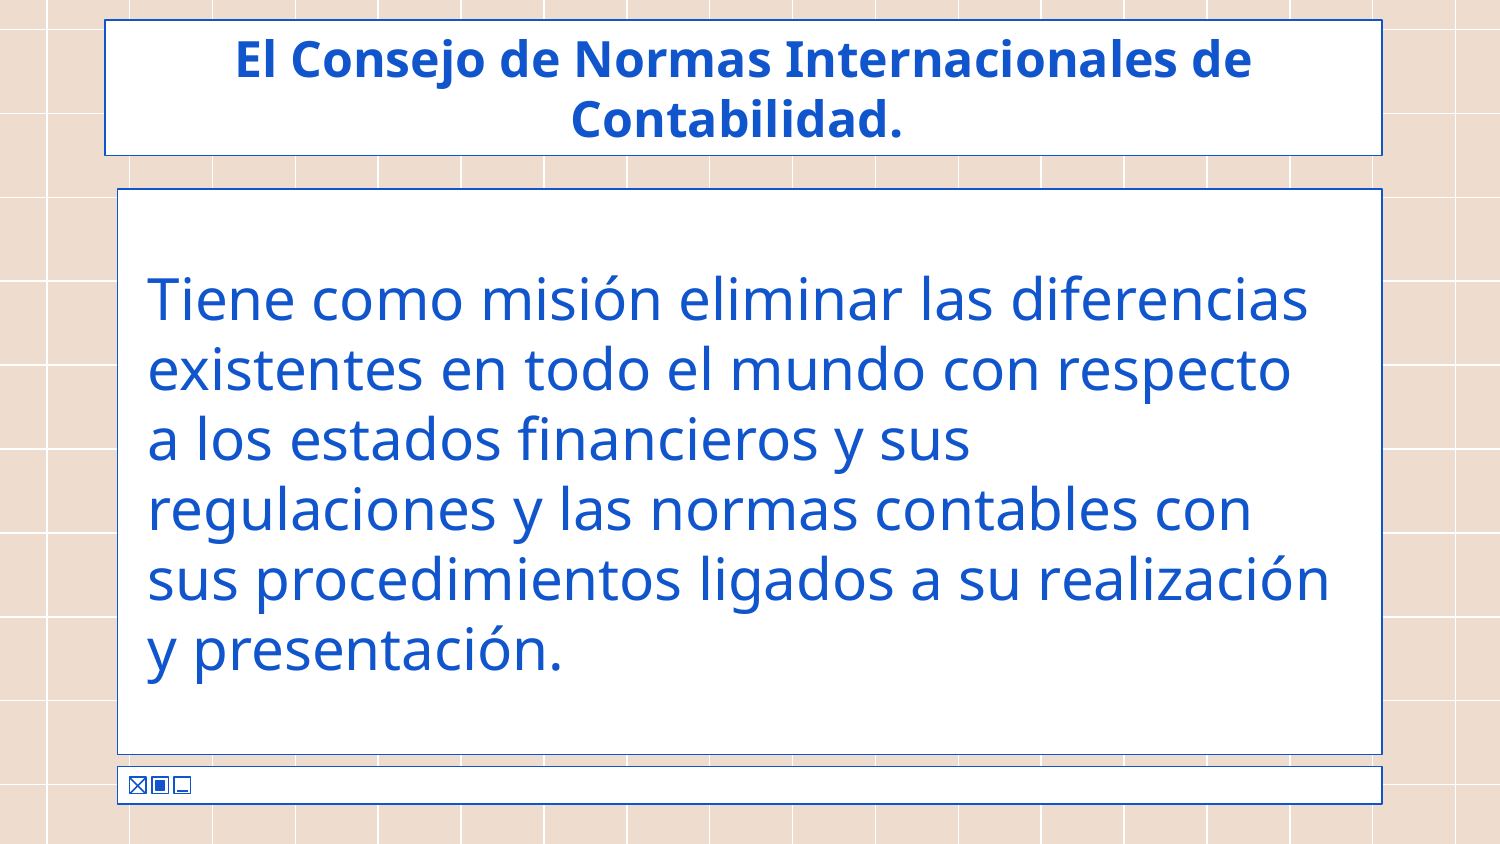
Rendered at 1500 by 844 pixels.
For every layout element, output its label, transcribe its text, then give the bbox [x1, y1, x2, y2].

title El Consejo de Normas Internacionales de Contabilidad. [104, 19, 1383, 156]
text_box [117, 766, 1383, 805]
list Tiene como misión eliminar las diferencias existentes en todo el mundo con respecto a los estados financieros y sus regulaciones y las normas contables con sus procedimientos ligados a su realización y presentación. [117, 188, 1383, 755]
